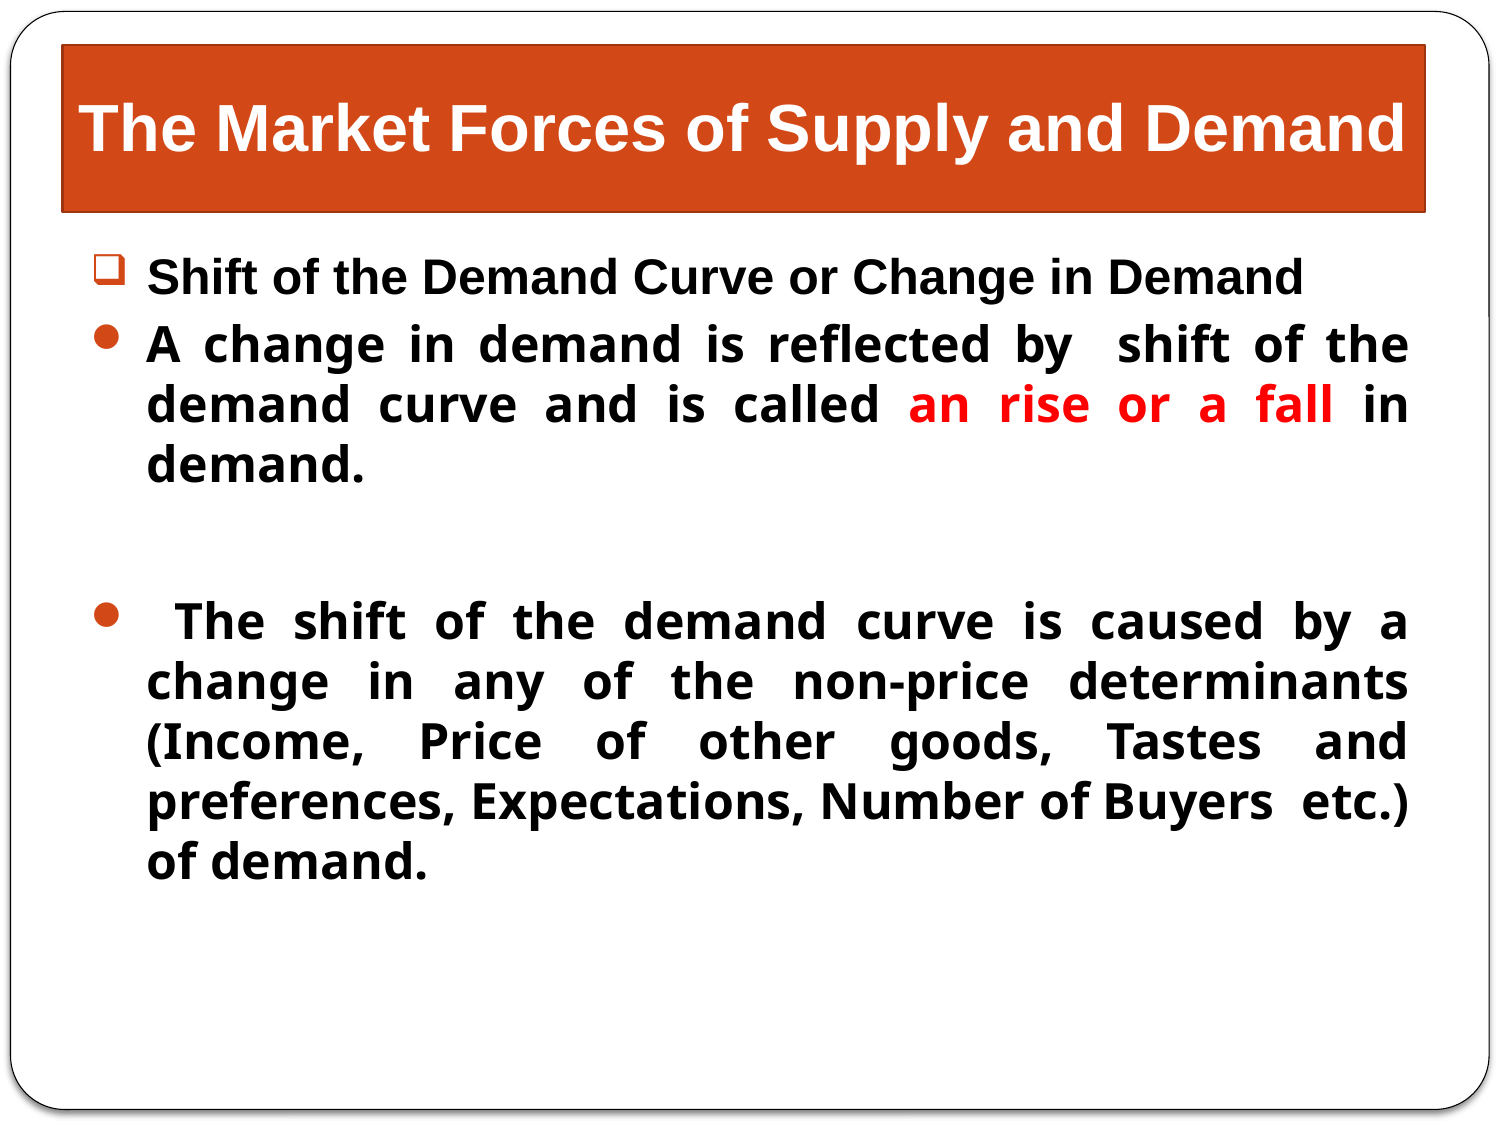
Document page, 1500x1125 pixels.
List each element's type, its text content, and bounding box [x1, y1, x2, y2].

list Shift of the Demand Curve or Change in Demand A change in demand is reflected by shift of the demand curve and is called an rise or a fall in demand. The shift of the demand curve is caused by a change in any of the non-price determinants (Income, Price of other goods, Tastes and preferences, Expectations, Number of Buyers etc.) of demand. [75, 237, 1425, 1038]
title The Market Forces of Supply and Demand [61, 44, 1426, 213]
